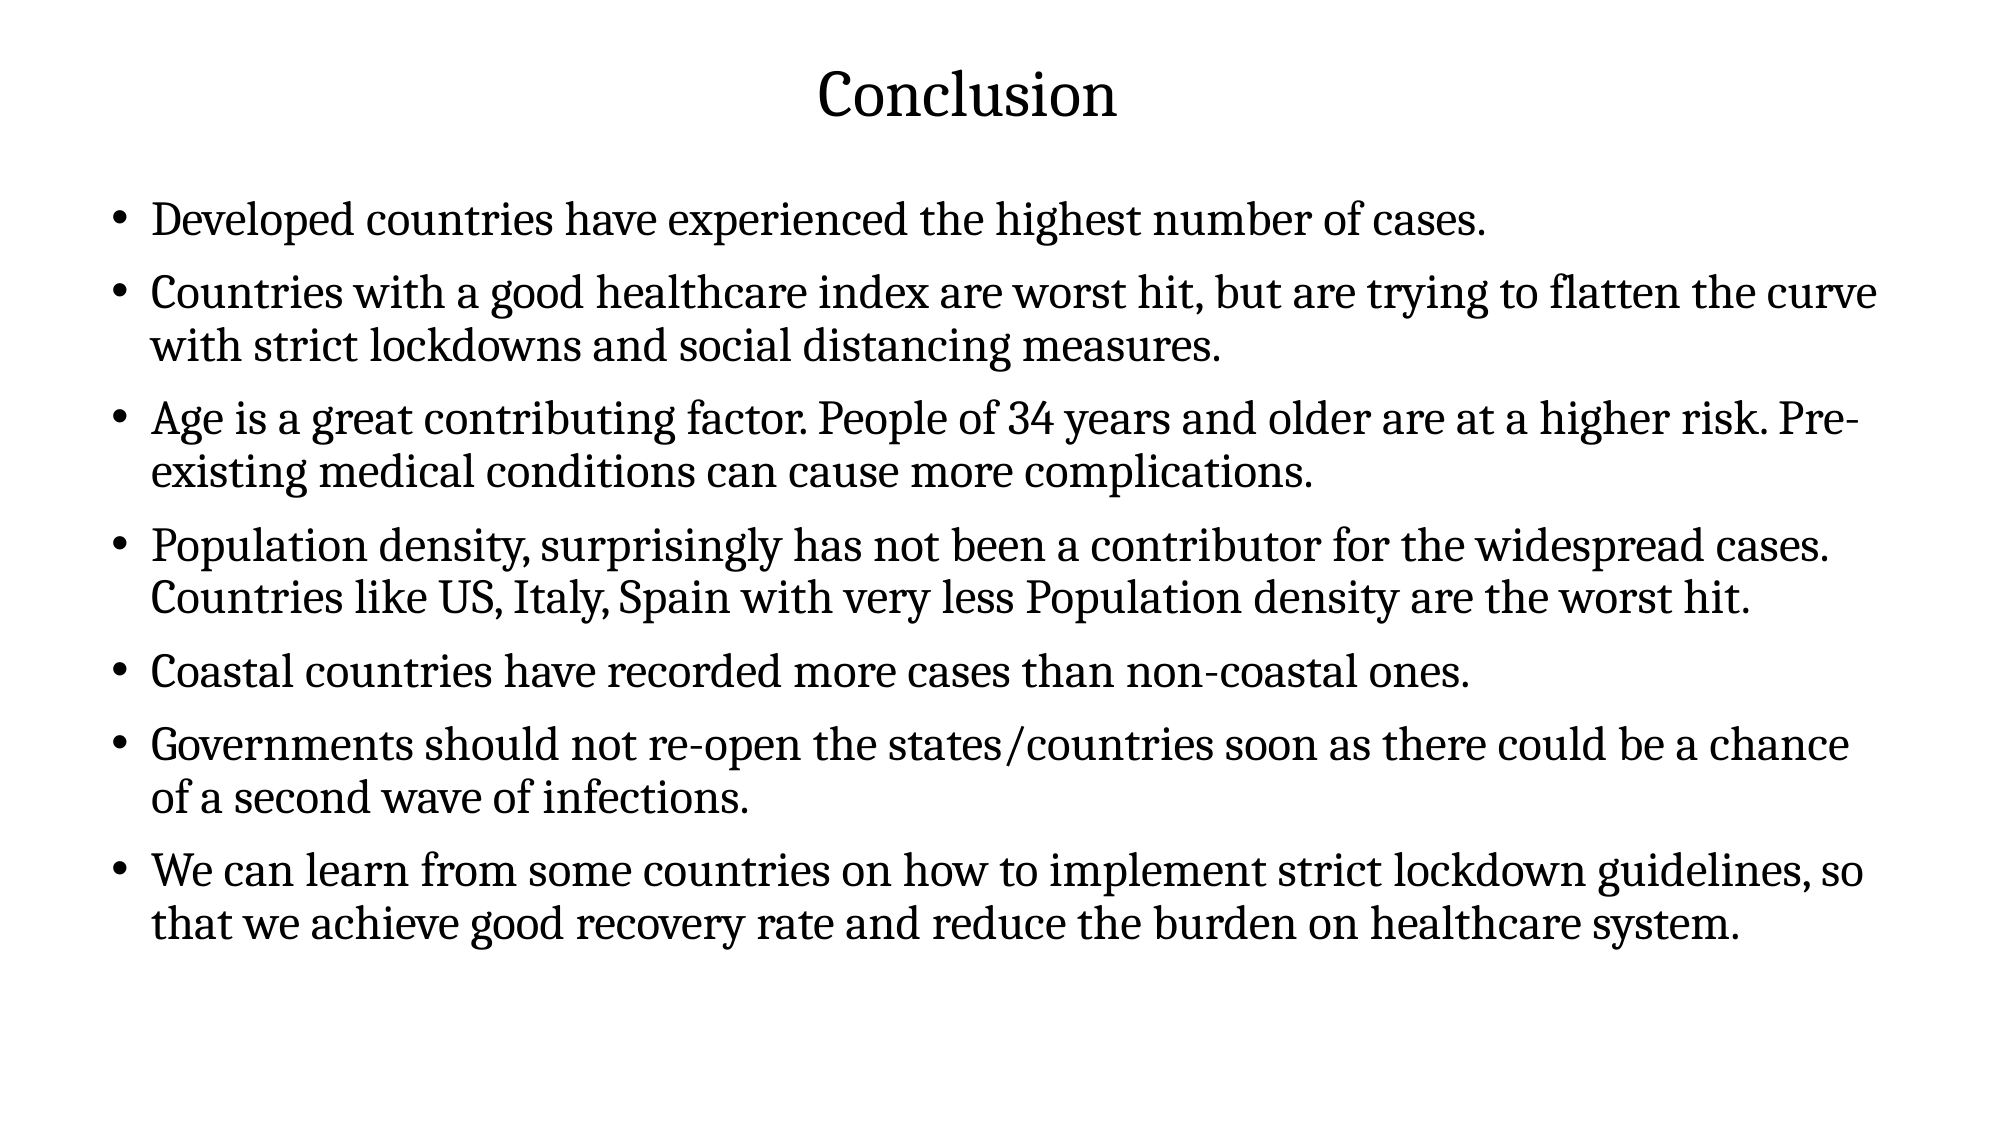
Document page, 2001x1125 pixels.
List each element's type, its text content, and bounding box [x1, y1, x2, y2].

list Developed countries have experienced the highest number of cases. Countries with a good healthcare index are worst hit, but are trying to flatten the curve with strict lockdowns and social distancing measures. Age is a great contributing factor. People of 34 years and older are at a higher risk. Pre-existing medical conditions can cause more complications. Population density, surprisingly has not been a contributor for the widespread cases. Countries like US, Italy, Spain with very less Population density are the worst hit. Coastal countries have recorded more cases than non-coastal ones. Governments should not re-open the states/countries soon as there could be a chance of a second wave of infections. We can learn from some countries on how to implement strict lockdown guidelines, so that we achieve good recovery rate and reduce the burden on healthcare system. [96, 185, 1902, 963]
title Conclusion [362, 48, 1575, 142]
